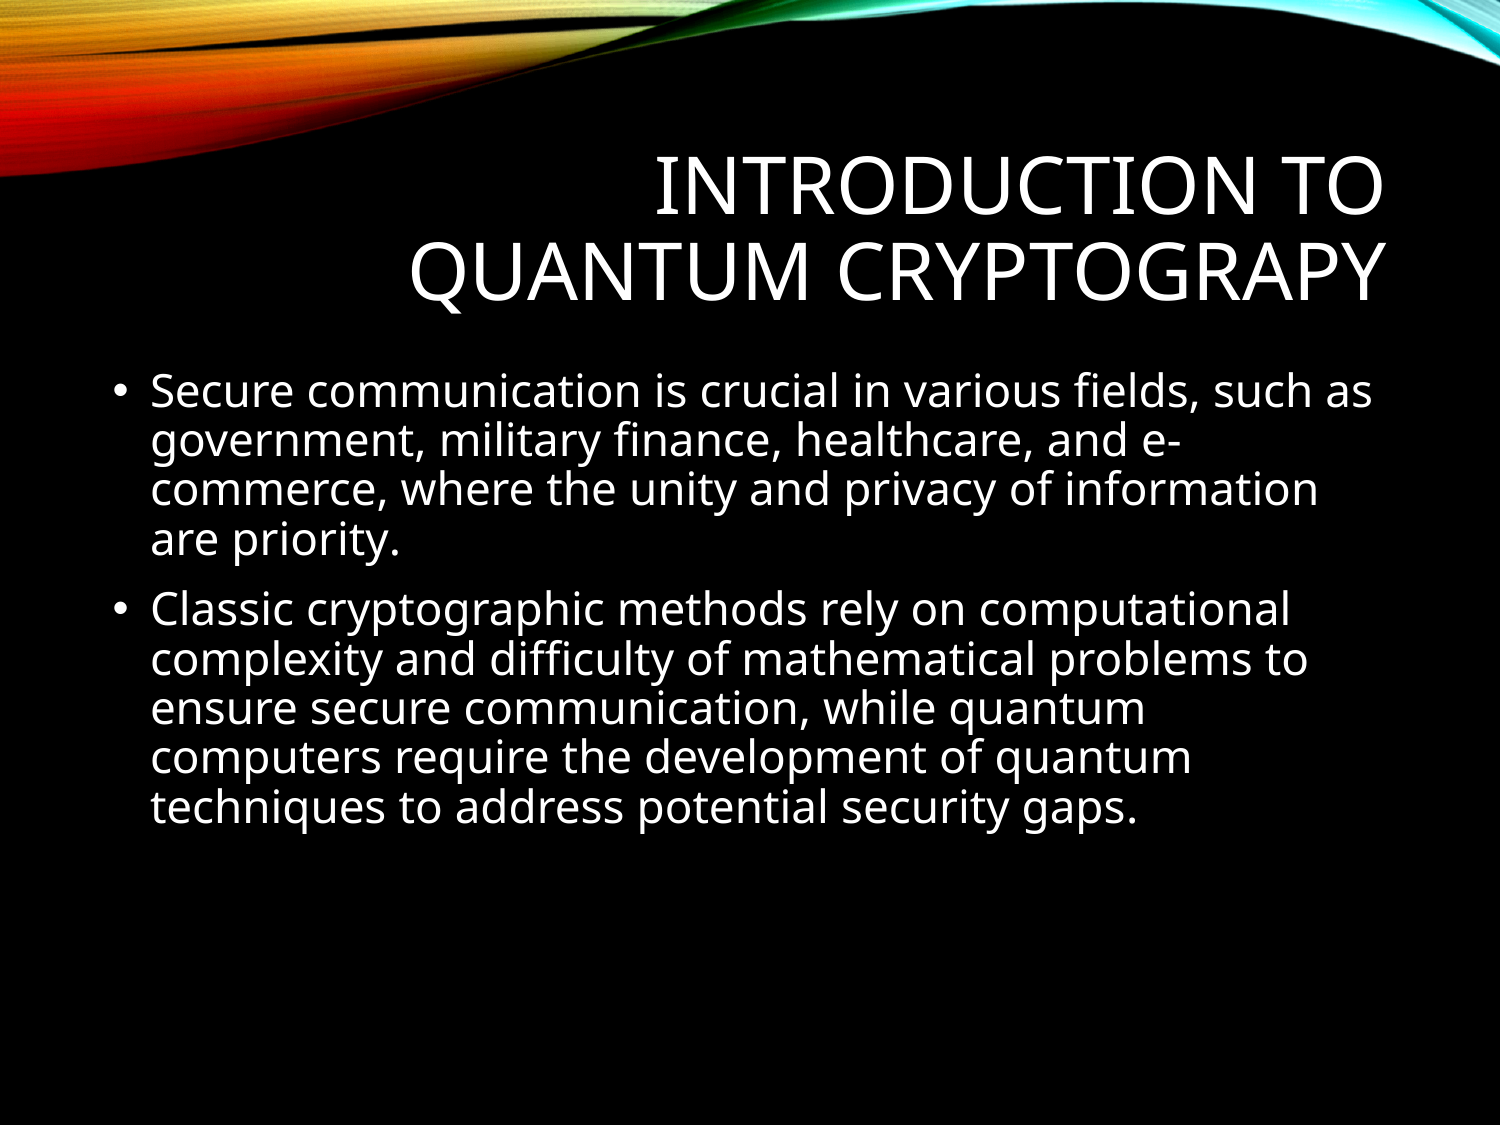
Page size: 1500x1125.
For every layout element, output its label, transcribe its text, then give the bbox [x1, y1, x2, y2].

list Secure communication is crucial in various fields, such as government, military finance, healthcare, and e-commerce, where the unity and privacy of information are priority. Classic cryptographic methods rely on computational complexity and difficulty of mathematical problems to ensure secure communication, while quantum computers require the development of quantum techniques to address potential security gaps. [97, 360, 1403, 1028]
title Introductıon to quantum cryptograpy [356, 125, 1403, 338]
picture [0, 0, 1500, 178]
